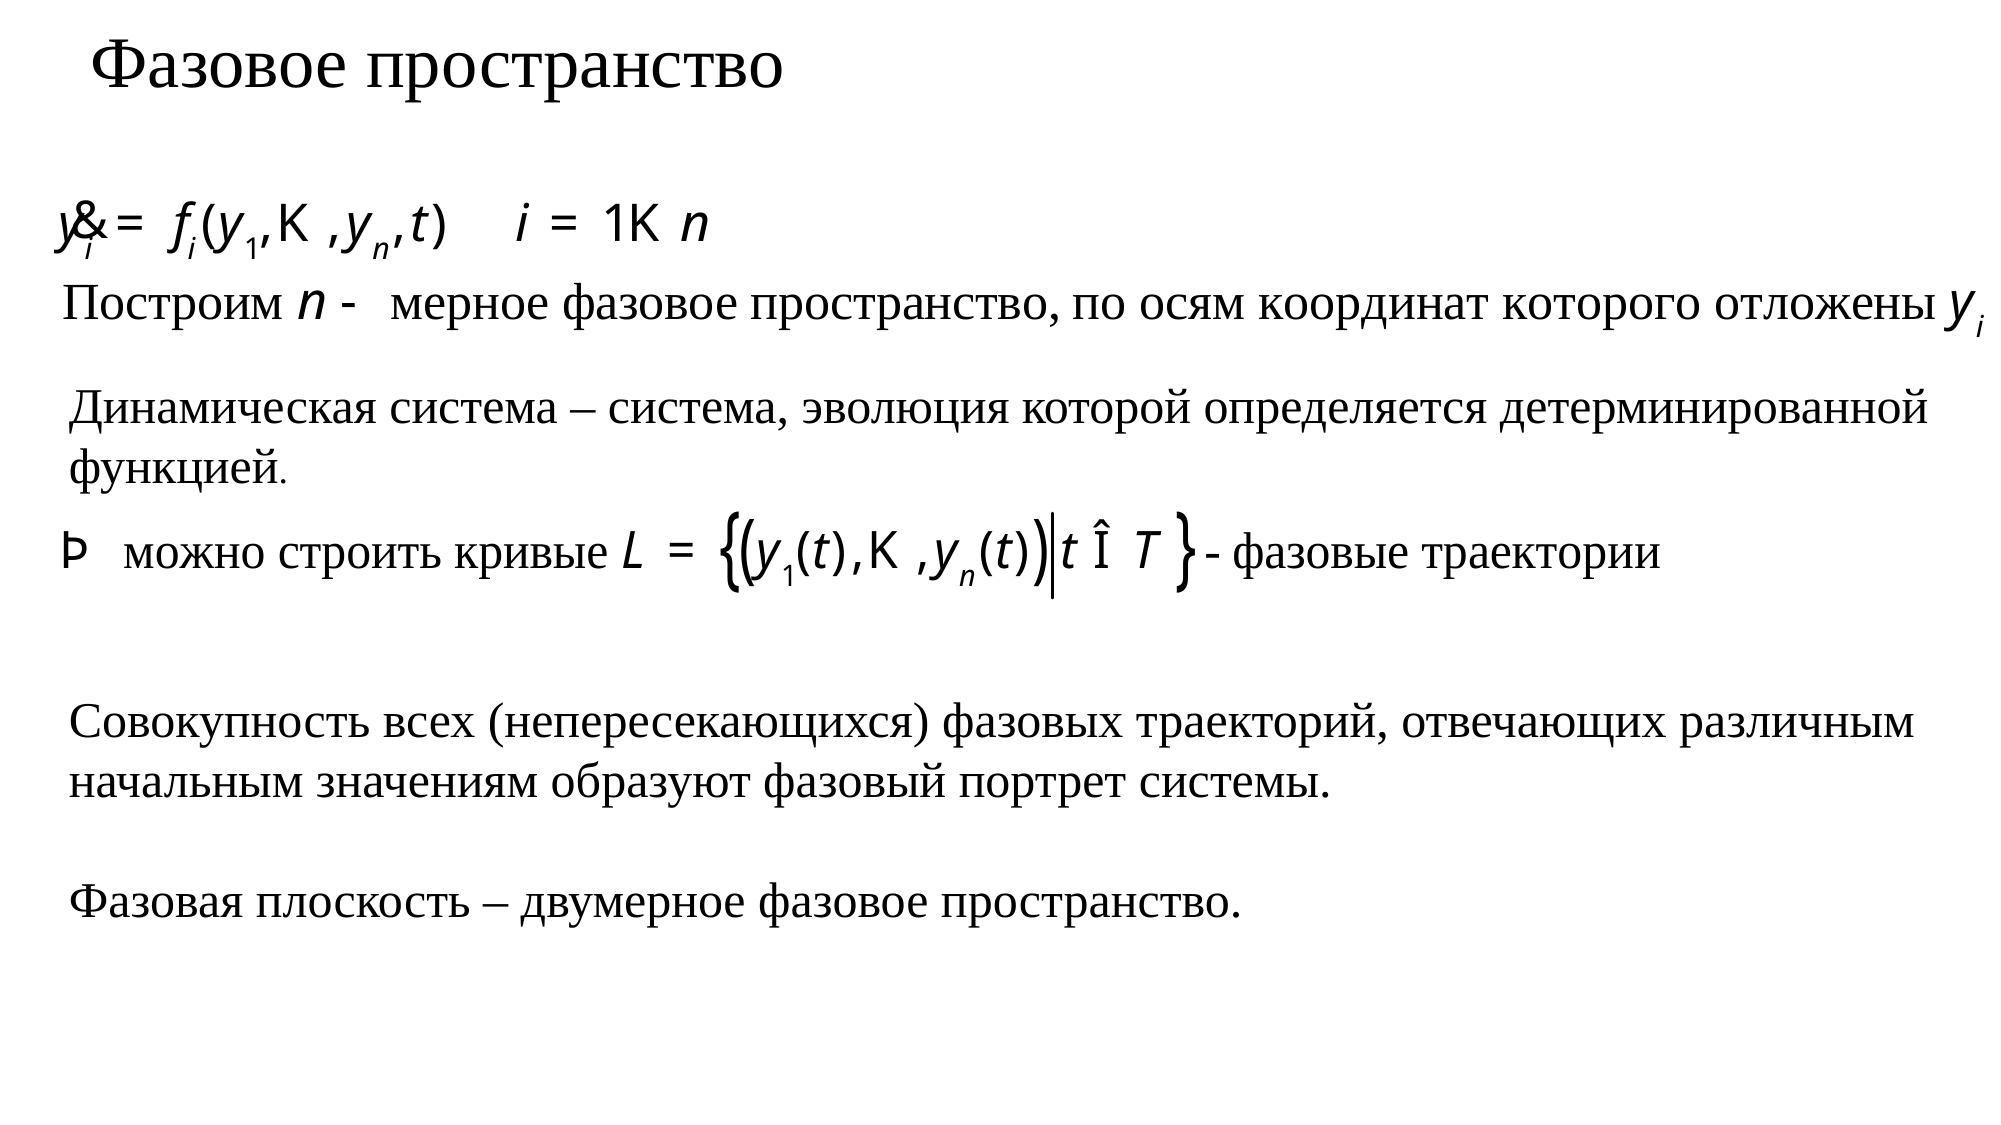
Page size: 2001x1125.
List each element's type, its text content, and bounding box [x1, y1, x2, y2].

title Фазовое пространство [75, 16, 1801, 111]
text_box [54, 499, 1669, 612]
text_box Динамическая система – система, эволюция которой определяется детерминированной функцией. [54, 365, 2000, 501]
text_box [54, 183, 1998, 357]
text_box Совокупность всех (непересекающихся) фазовых траекторий, отвечающих различным начальным значениям образуют фазовый портрет системы. Фазовая плоскость – двумерное фазовое пространство. [54, 680, 1939, 935]
